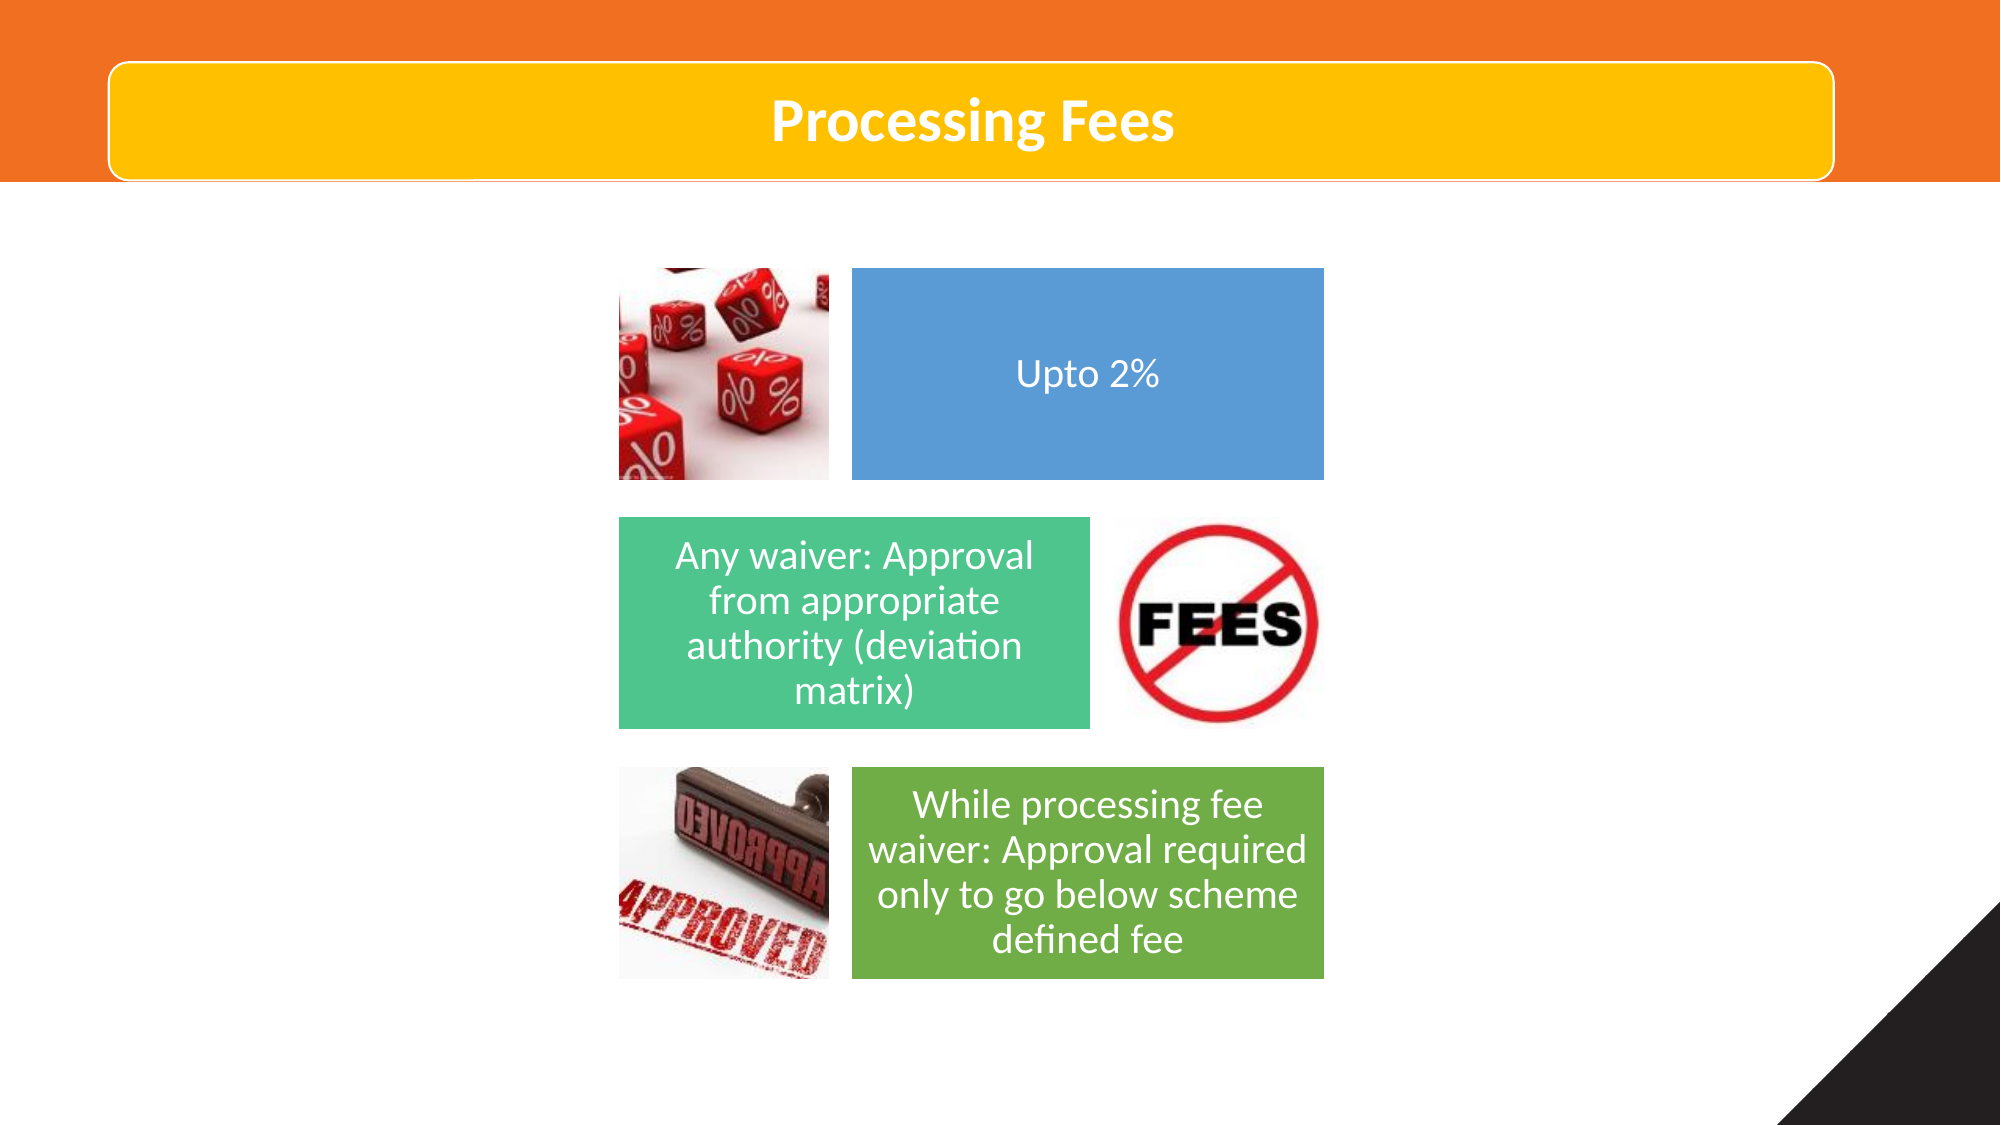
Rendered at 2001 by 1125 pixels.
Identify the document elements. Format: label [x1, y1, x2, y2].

text_box [108, 61, 1834, 182]
list [108, 266, 1834, 981]
